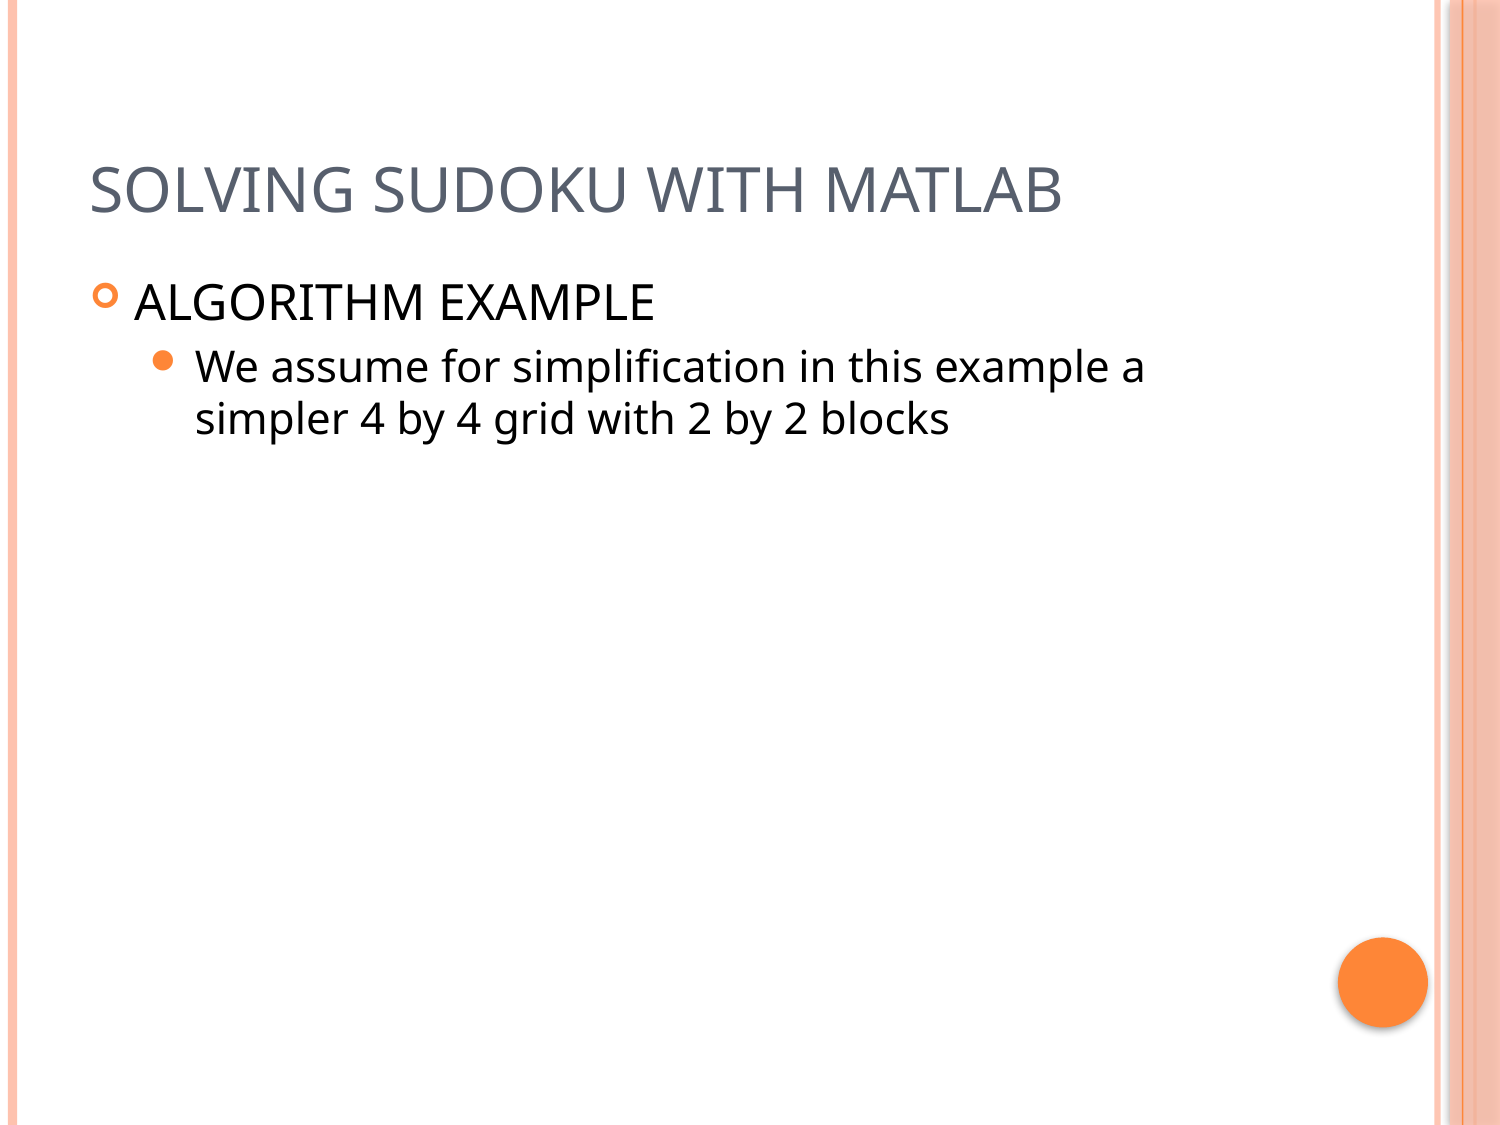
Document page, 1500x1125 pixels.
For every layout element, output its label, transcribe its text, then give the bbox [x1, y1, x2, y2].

title SOLVING SUDOKU WITH MATLAB [75, 45, 1300, 233]
list ALGORITHM EXAMPLE We assume for simplification in this example a simpler 4 by 4 grid with 2 by 2 blocks [75, 262, 1300, 1062]
